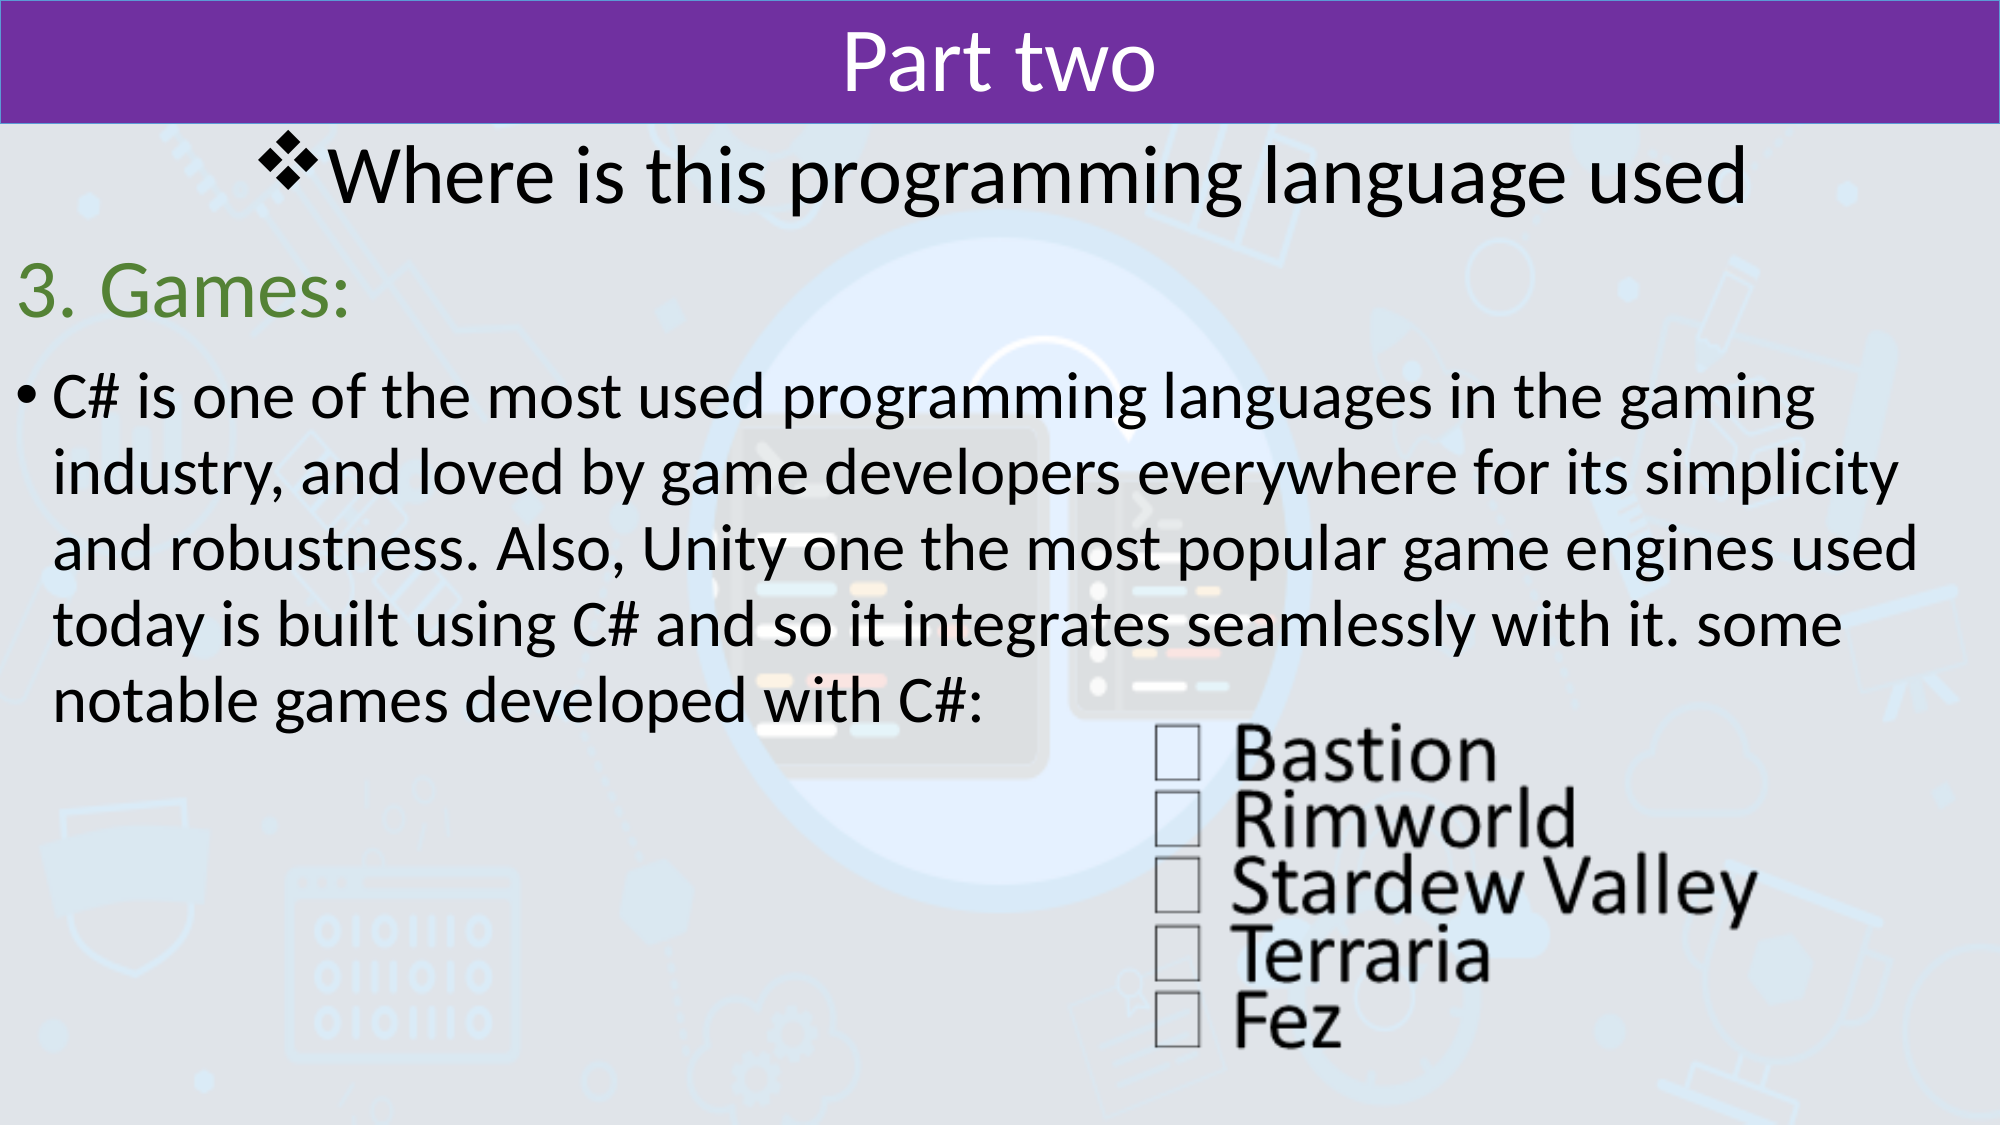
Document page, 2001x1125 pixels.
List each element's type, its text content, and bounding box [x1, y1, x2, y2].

picture [1098, 666, 1813, 1125]
list Where is this programming language used Games: C# is one of the most used programming languages in the gaming industry, and loved by game developers everywhere for its simplicity and robustness. Also, Unity one the most popular game engines used today is built using C# and so it integrates seamlessly with it. some notable games developed with C#: [0, 124, 2000, 1125]
title Part two [0, 0, 2000, 124]
